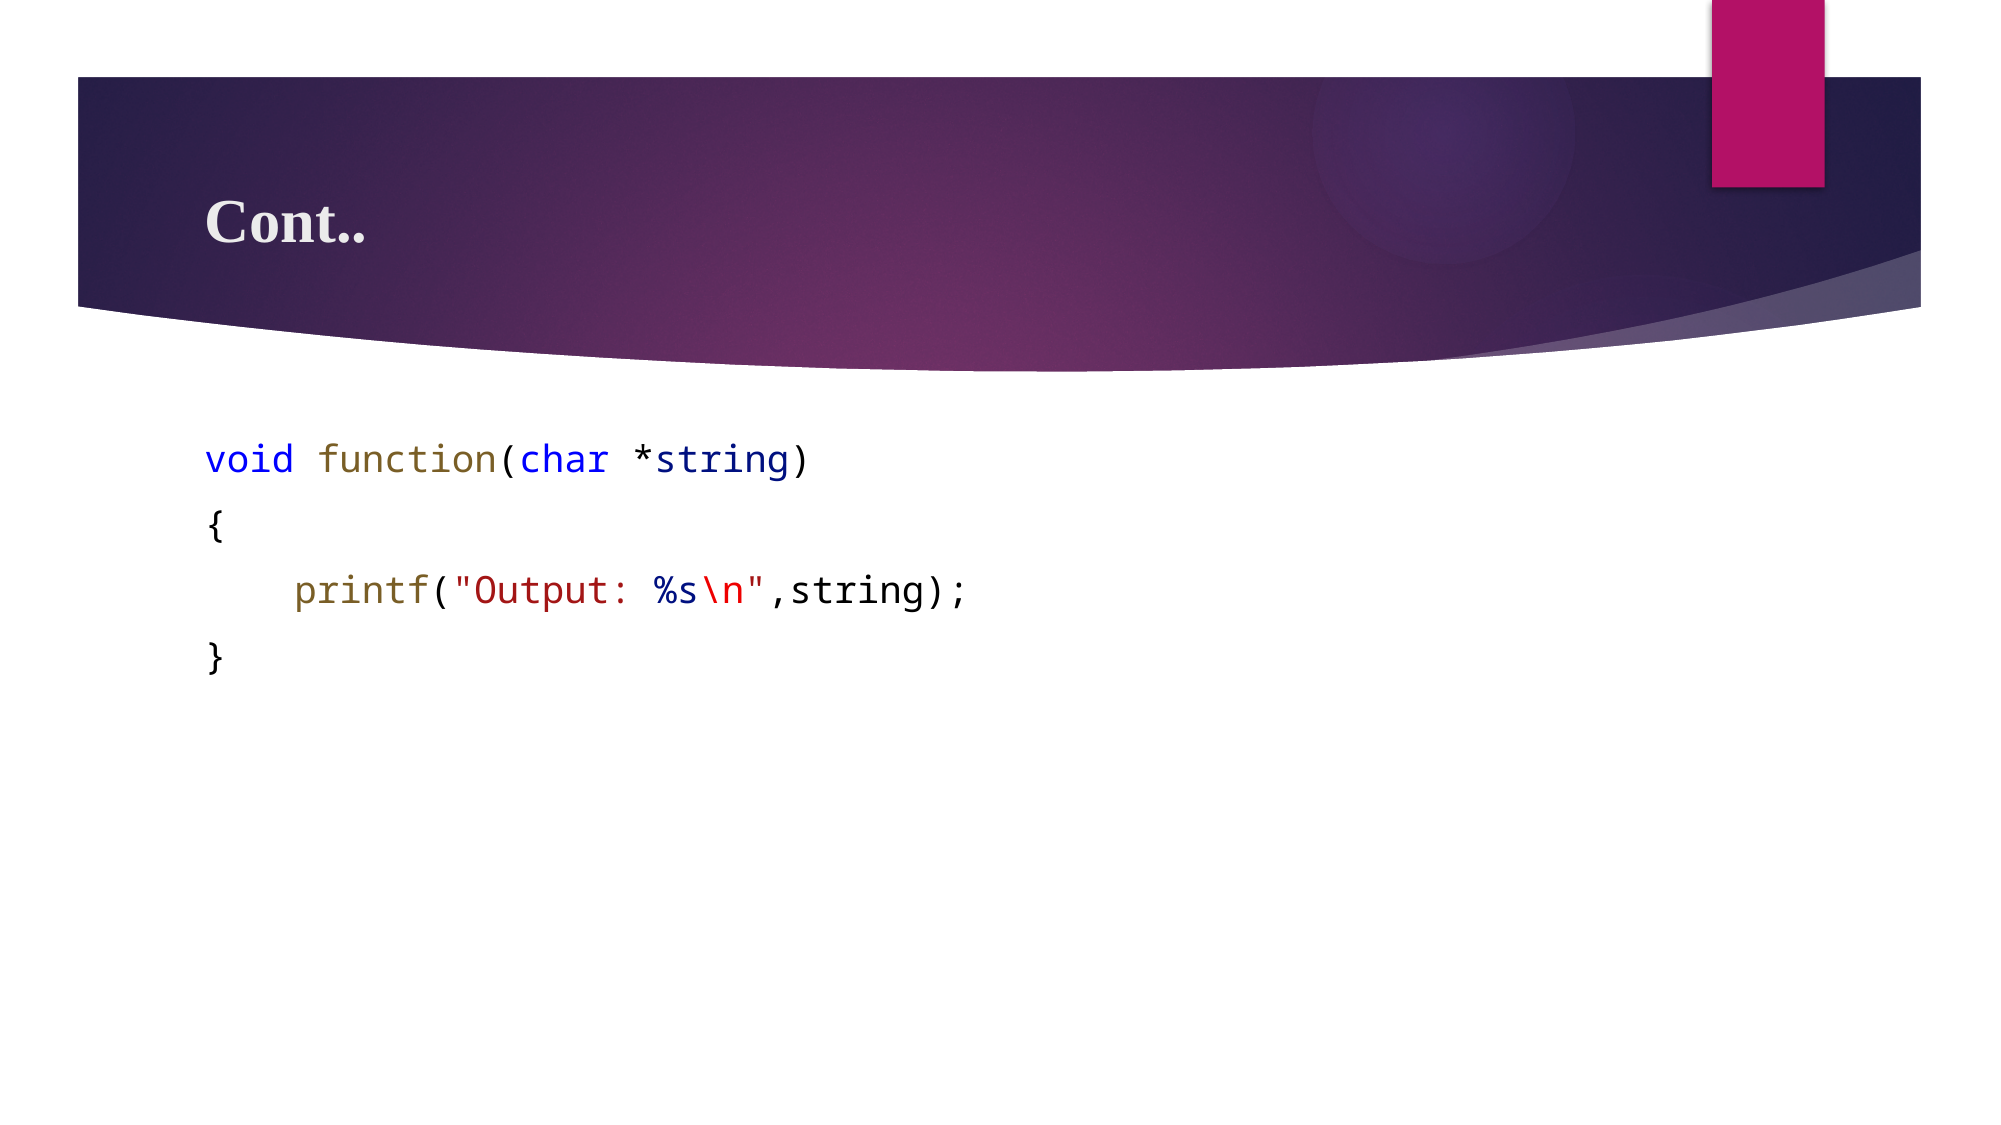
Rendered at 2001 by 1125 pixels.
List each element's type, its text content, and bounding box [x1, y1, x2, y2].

title Cont.. [189, 159, 1627, 276]
list void function(char *string) { printf("Output: %s\n",string); } [189, 427, 1638, 988]
